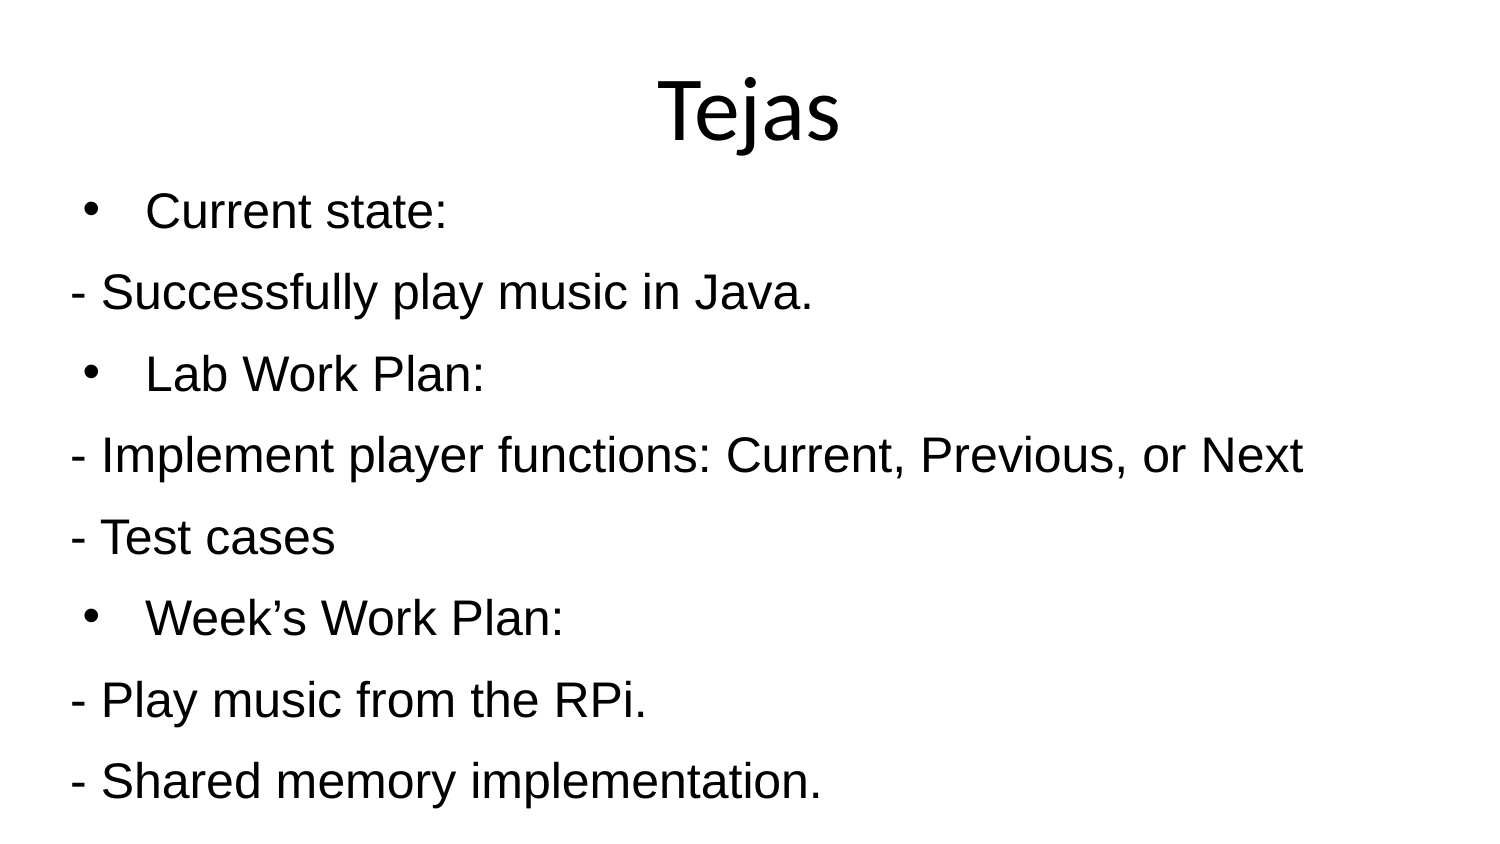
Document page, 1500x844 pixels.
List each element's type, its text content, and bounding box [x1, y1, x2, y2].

title Tejas [75, 33, 1425, 161]
list Current state: - Successfully play music in Java. Lab Work Plan: - Implement player functions: Current, Previous, or Next - Test cases Week’s Work Plan: - Play music from the RPi. - Shared memory implementation. [55, 161, 1462, 819]
